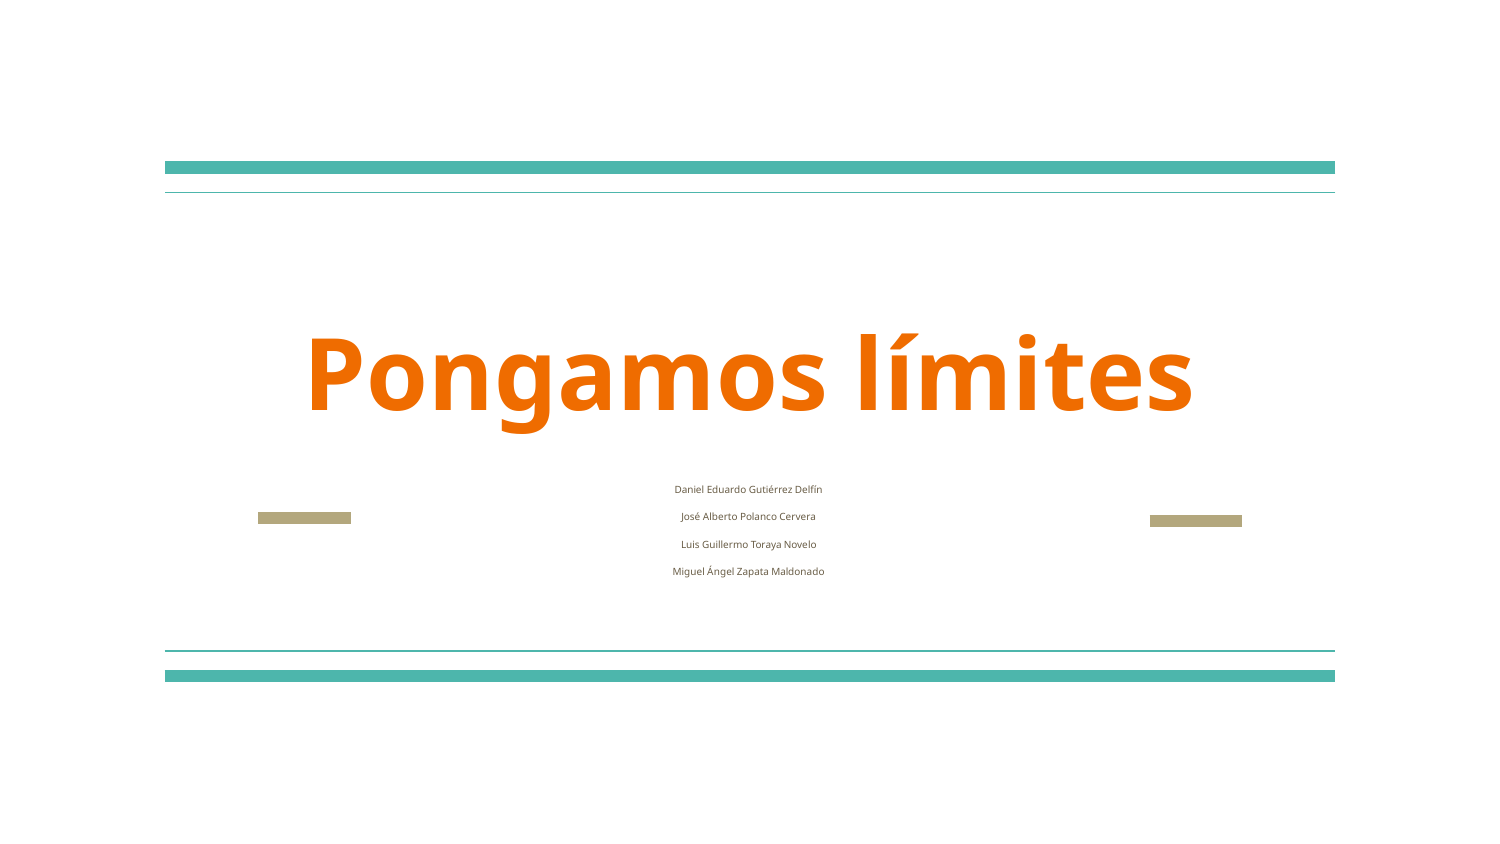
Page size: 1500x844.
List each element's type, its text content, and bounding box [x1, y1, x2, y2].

title Pongamos límites [164, 287, 1336, 456]
subtitle Daniel Eduardo Gutiérrez Delfín José Alberto Polanco Cervera Luis Guillermo Toraya Novelo Miguel Ángel Zapata Maldonado [350, 467, 1150, 598]
